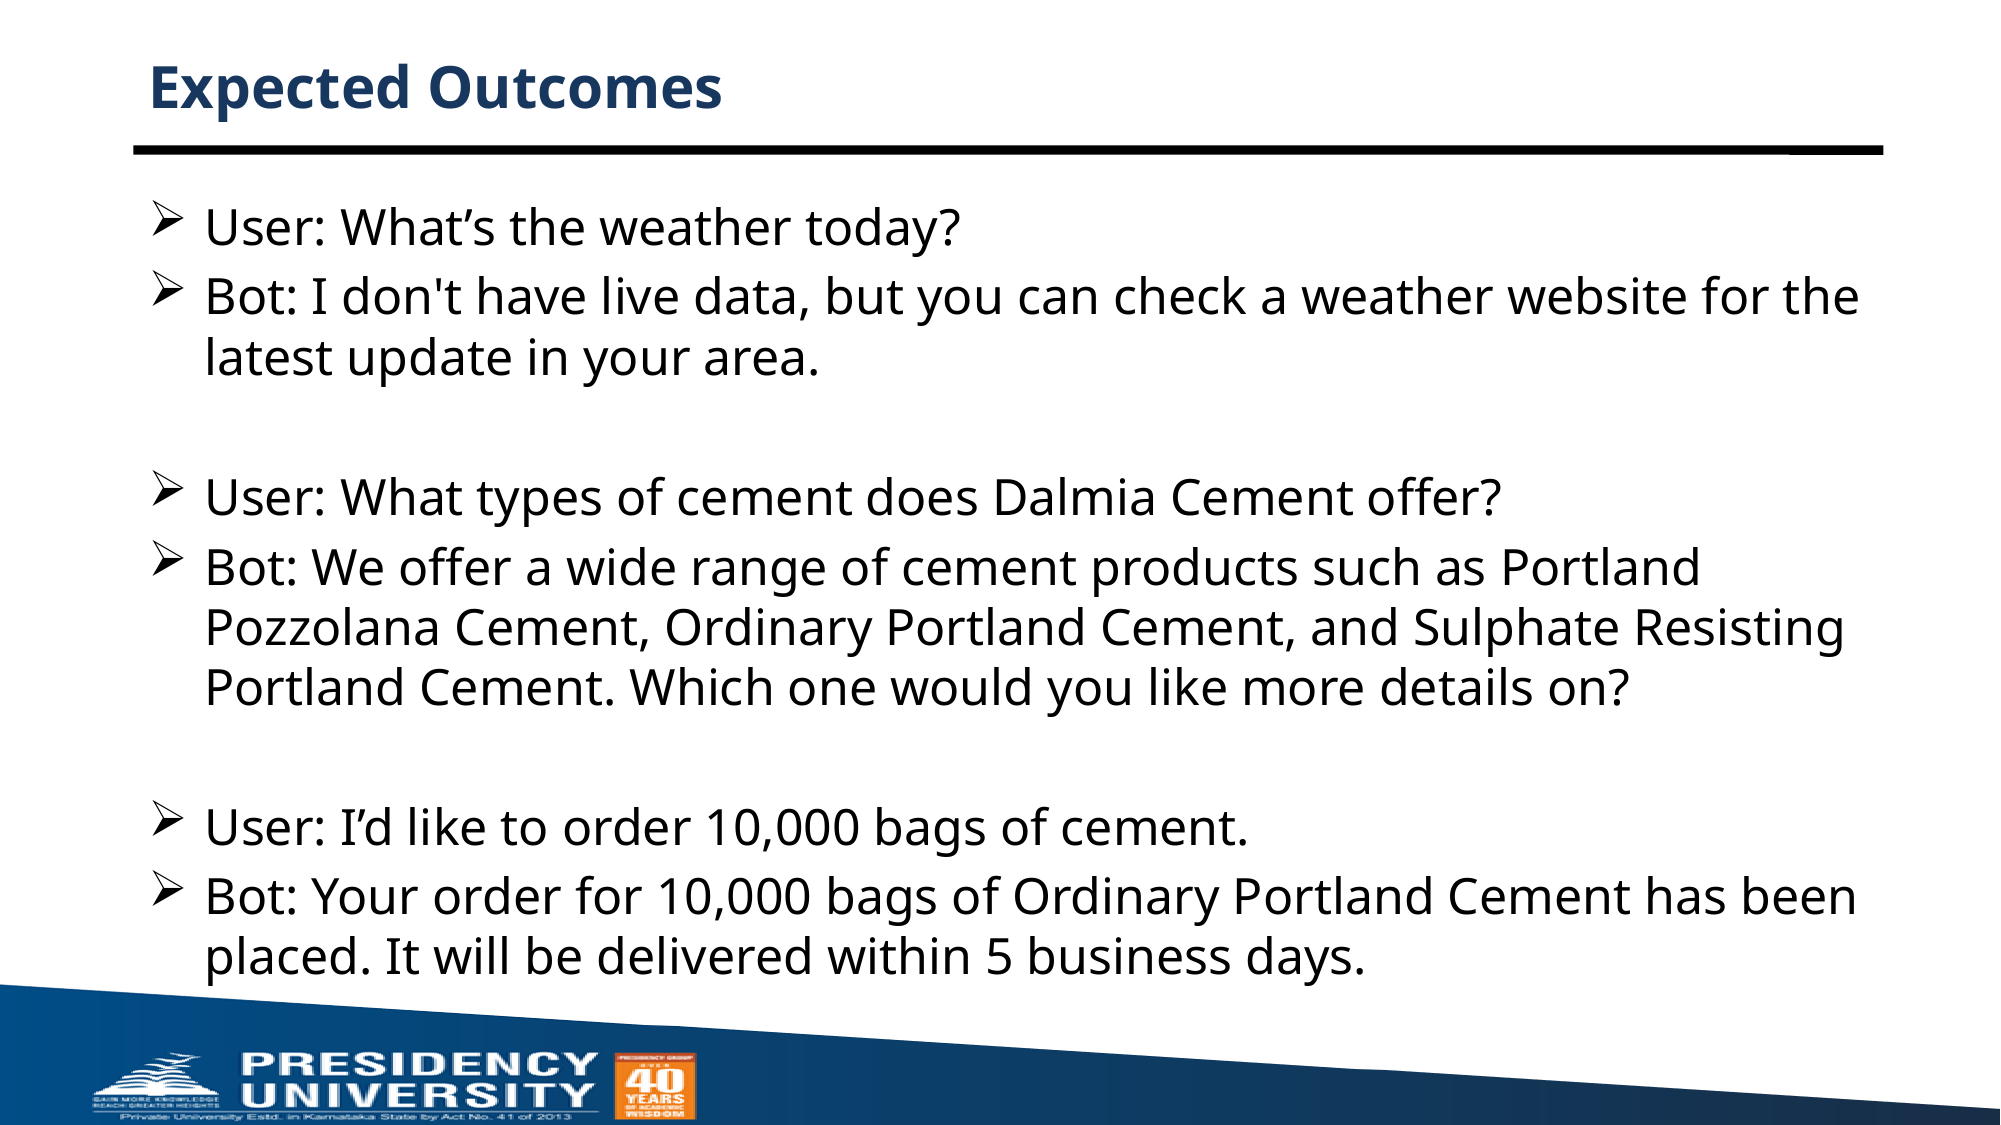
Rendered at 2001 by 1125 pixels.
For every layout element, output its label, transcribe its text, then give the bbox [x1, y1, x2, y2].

list User: What’s the weather today? Bot: I don't have live data, but you can check a weather website for the latest update in your area. User: What types of cement does Dalmia Cement offer? Bot: We offer a wide range of cement products such as Portland Pozzolana Cement, Ordinary Portland Cement, and Sulphate Resisting Portland Cement. Which one would you like more details on? User: I’d like to order 10,000 bags of cement. Bot: Your order for 10,000 bags of Ordinary Portland Cement has been placed. It will be delivered within 5 business days. [133, 187, 1884, 1000]
picture [0, 982, 2000, 1125]
title Expected Outcomes [133, 45, 1884, 125]
